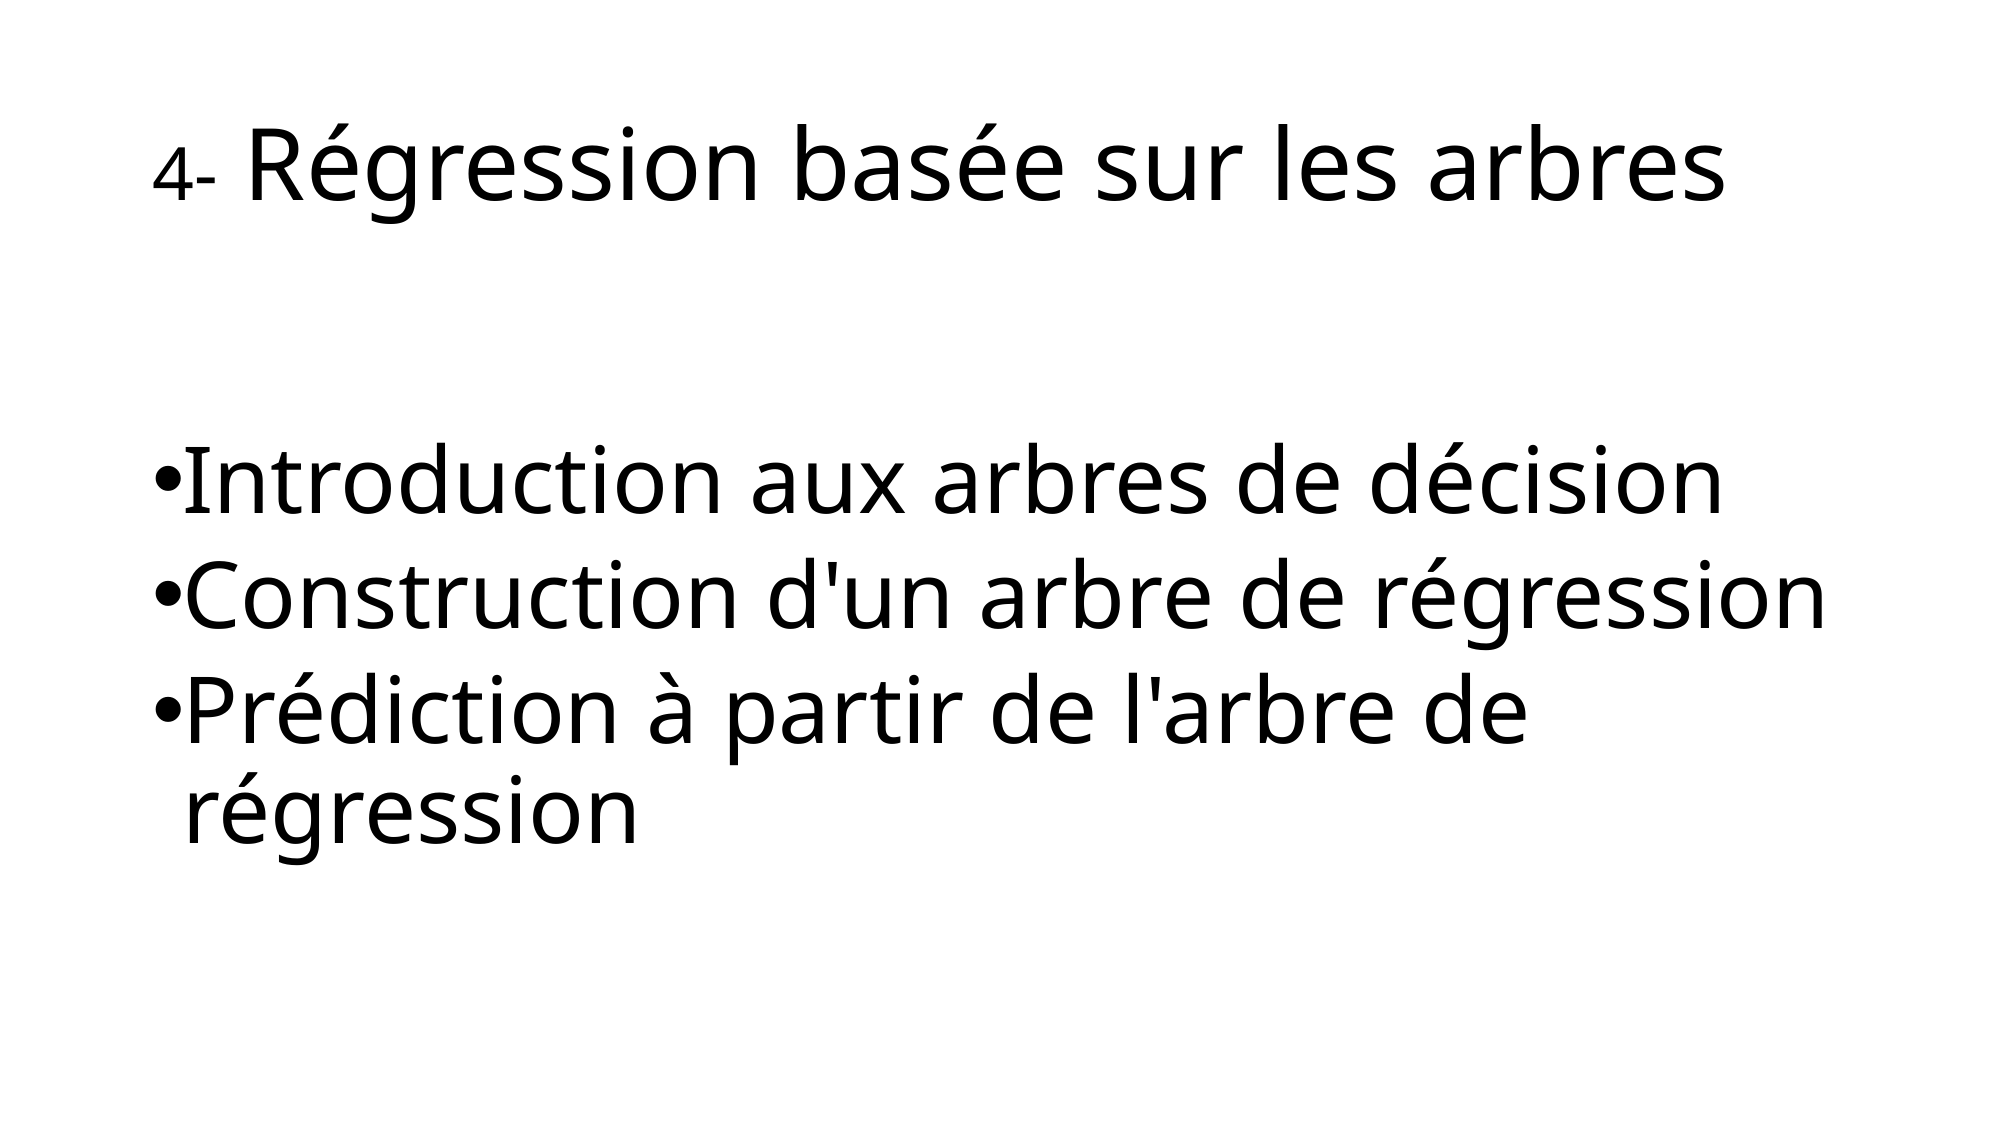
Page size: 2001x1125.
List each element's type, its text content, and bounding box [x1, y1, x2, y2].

list Introduction aux arbres de décision Construction d'un arbre de régression Prédiction à partir de l'arbre de régression [137, 299, 1863, 1014]
title 4- Régression basée sur les arbres [137, 59, 1863, 278]
